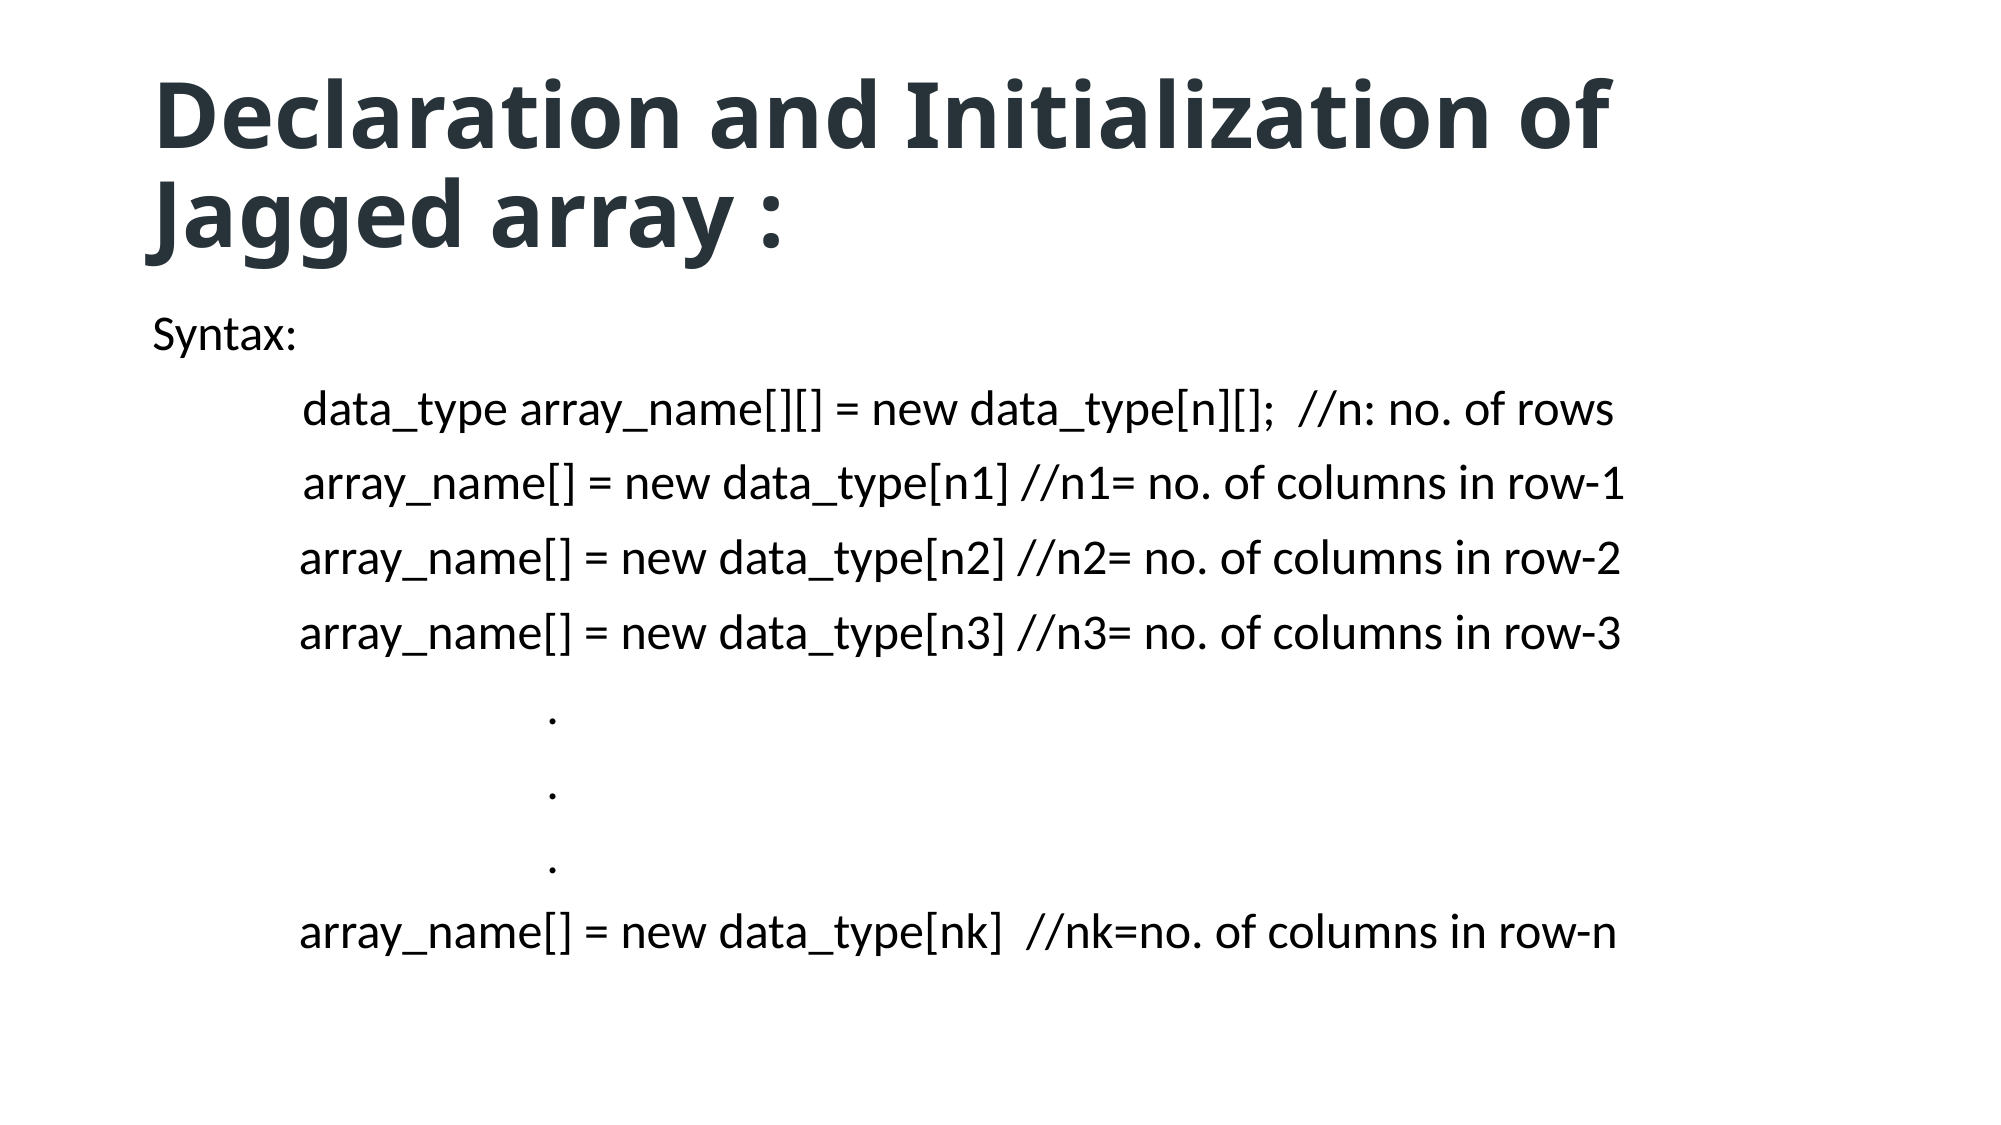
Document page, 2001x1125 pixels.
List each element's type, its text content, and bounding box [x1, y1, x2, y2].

list Syntax: data_type array_name[][] = new data_type[n][]; //n: no. of rows array_name[] = new data_type[n1] //n1= no. of columns in row-1 array_name[] = new data_type[n2] //n2= no. of columns in row-2 array_name[] = new data_type[n3] //n3= no. of columns in row-3 . . . array_name[] = new data_type[nk] //nk=no. of columns in row-n [137, 299, 1863, 1014]
title Declaration and Initialization of Jagged array : [137, 59, 1863, 278]
